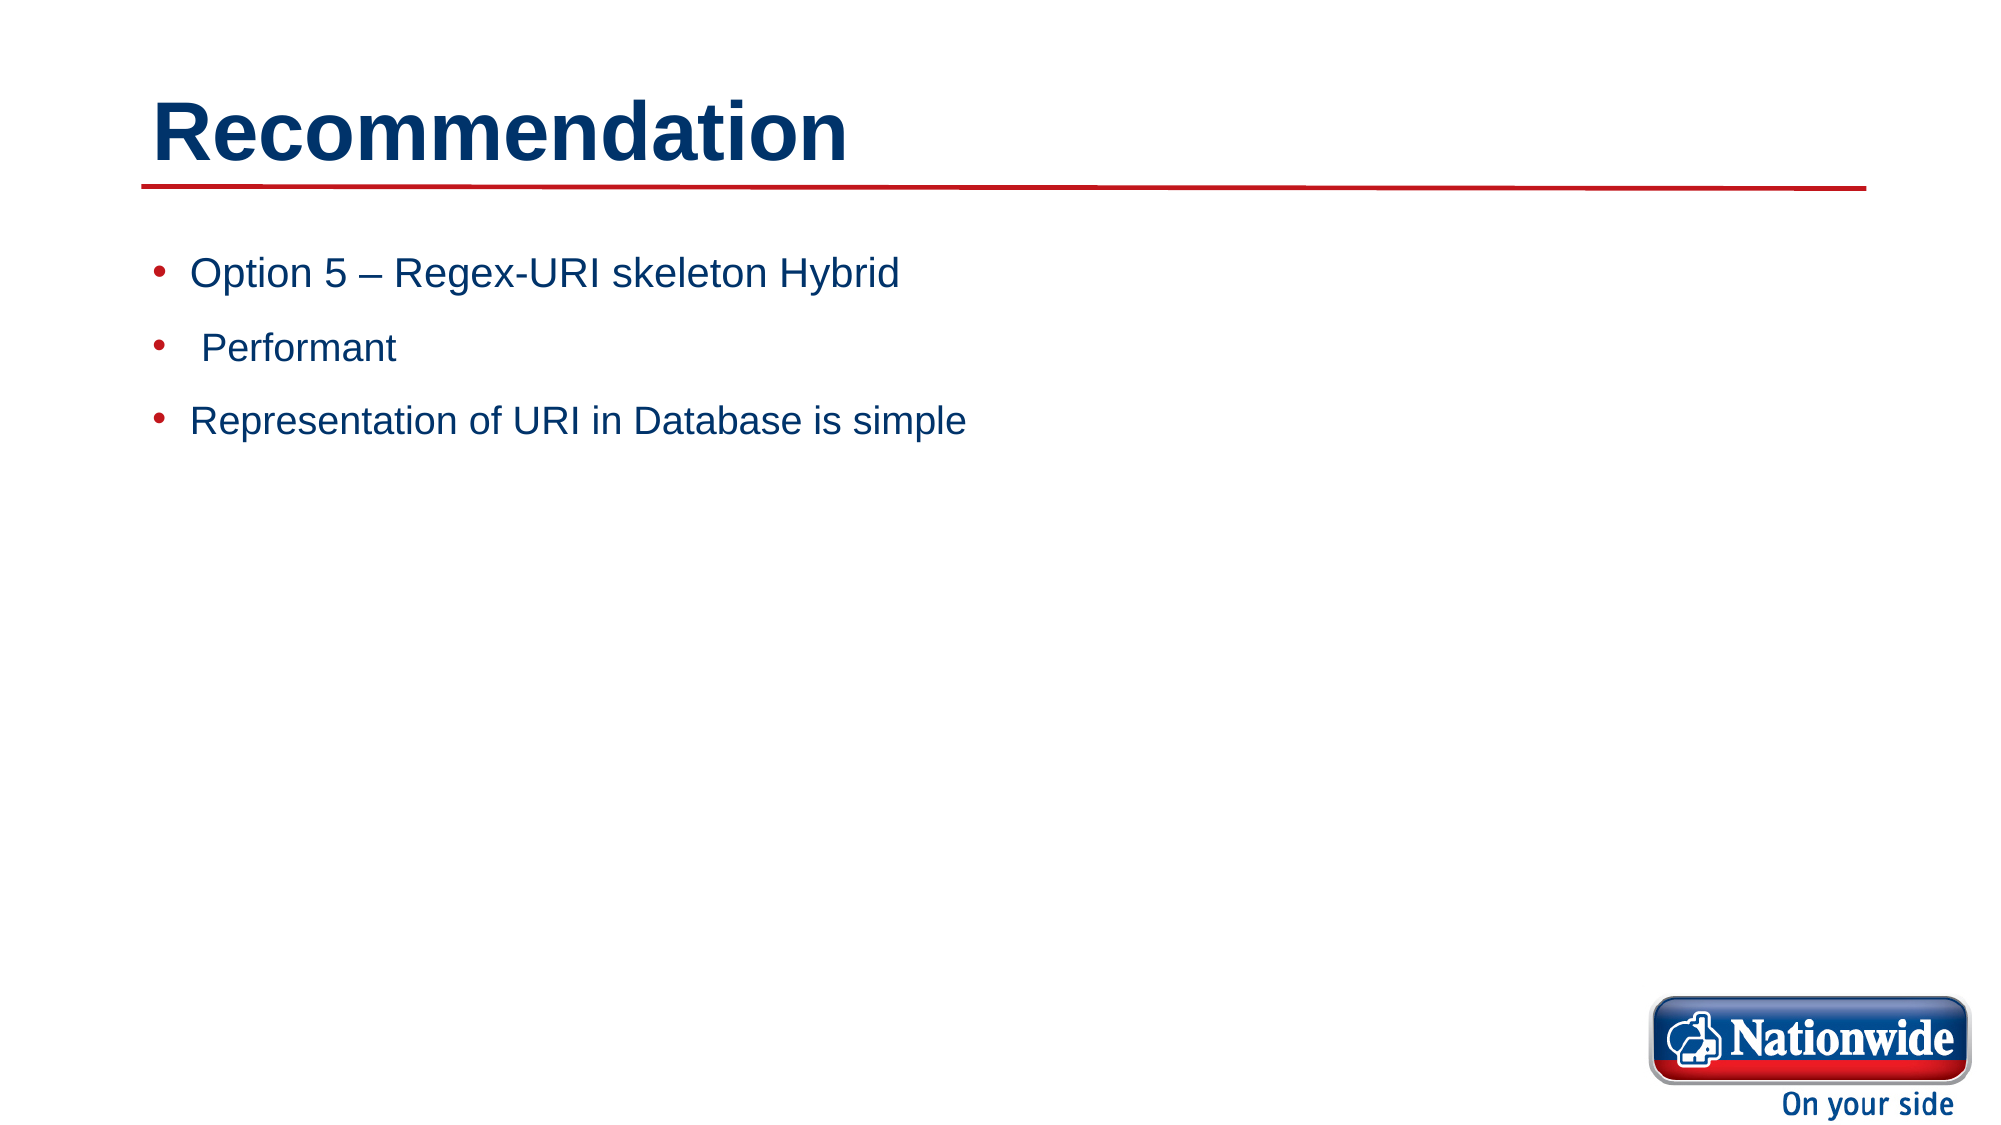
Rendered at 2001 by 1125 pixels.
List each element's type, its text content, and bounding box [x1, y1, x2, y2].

title Recommendation [137, 70, 1863, 197]
picture [1642, 984, 1977, 1125]
list Option 5 – Regex-URI skeleton Hybrid Performant Representation of URI in Database is simple [137, 233, 1863, 1015]
